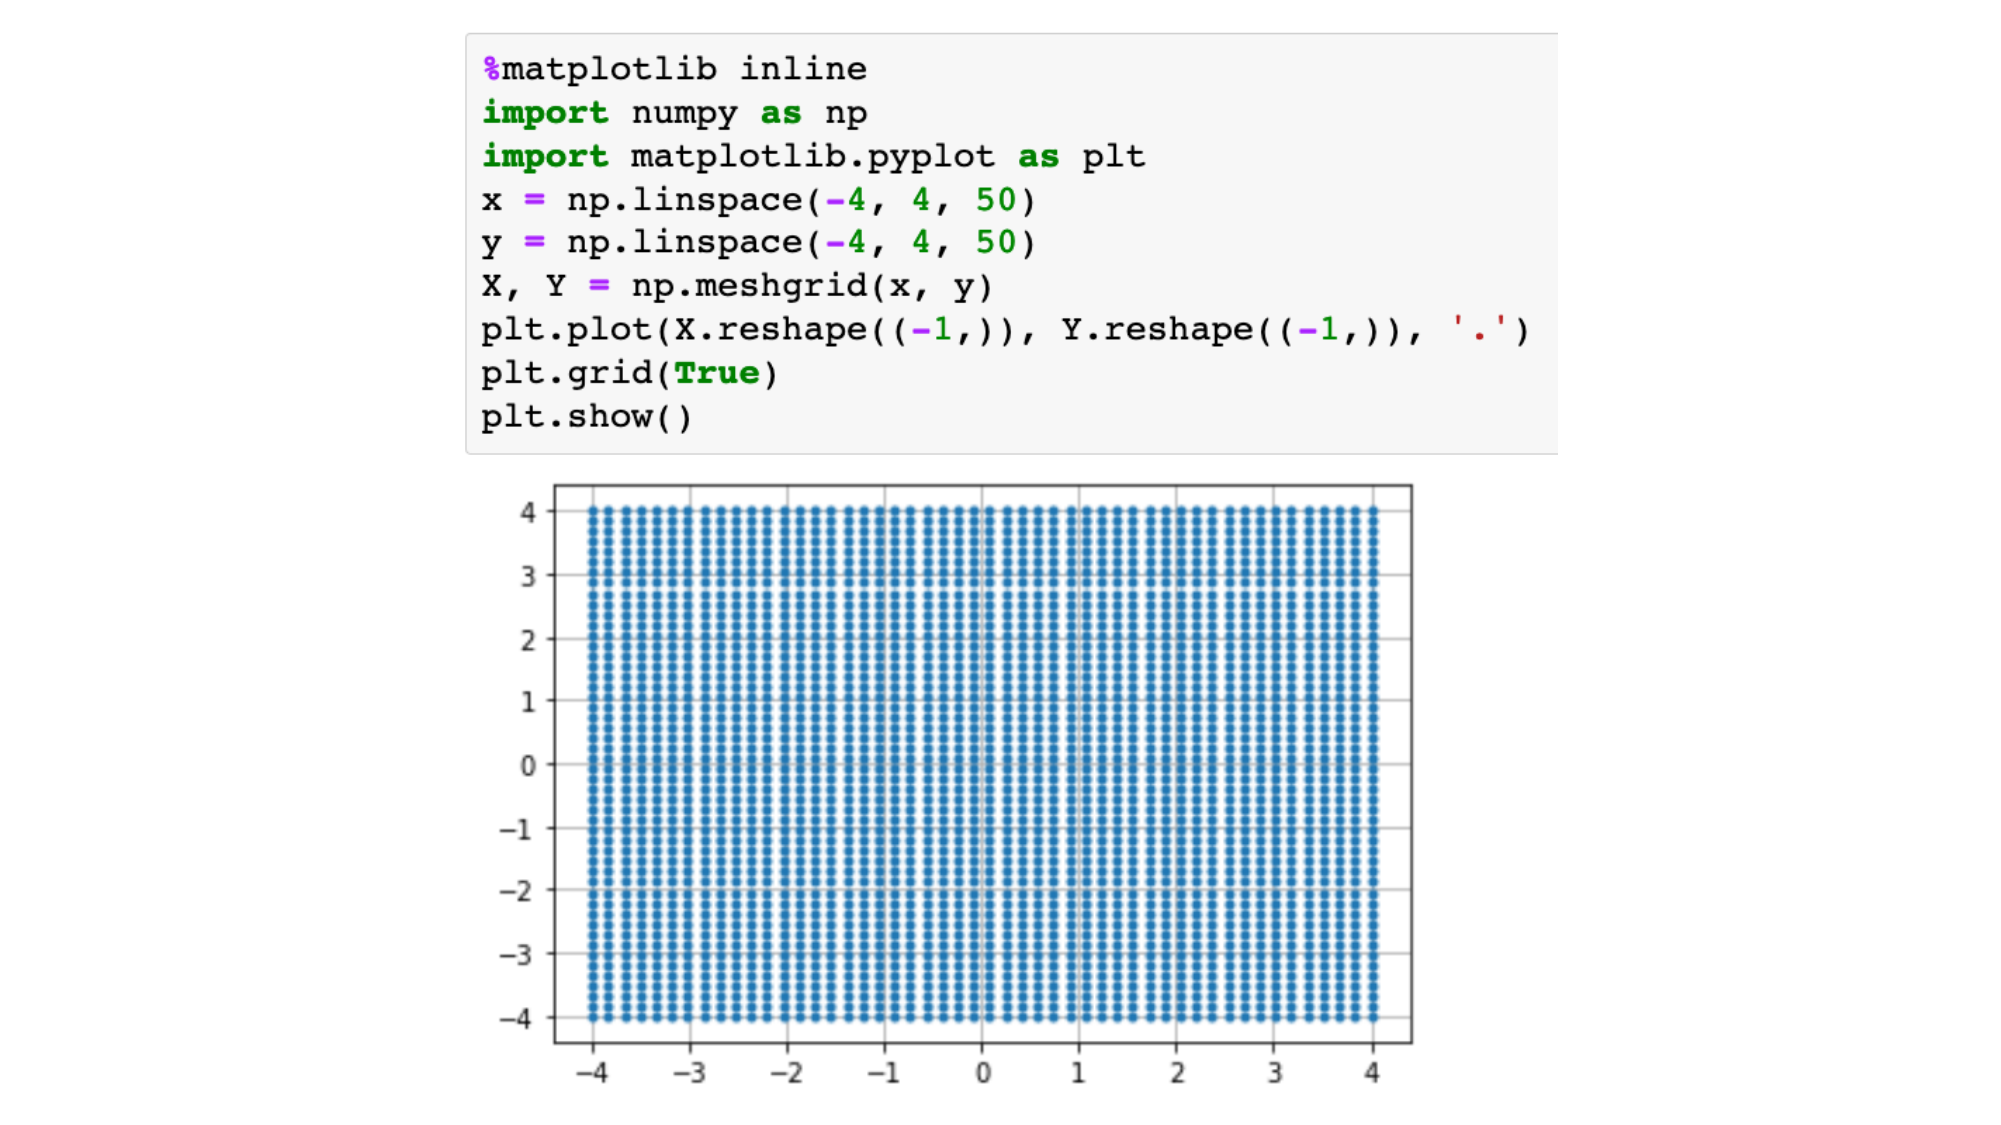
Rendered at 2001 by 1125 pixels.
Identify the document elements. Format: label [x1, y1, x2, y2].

picture [449, 19, 1558, 1099]
